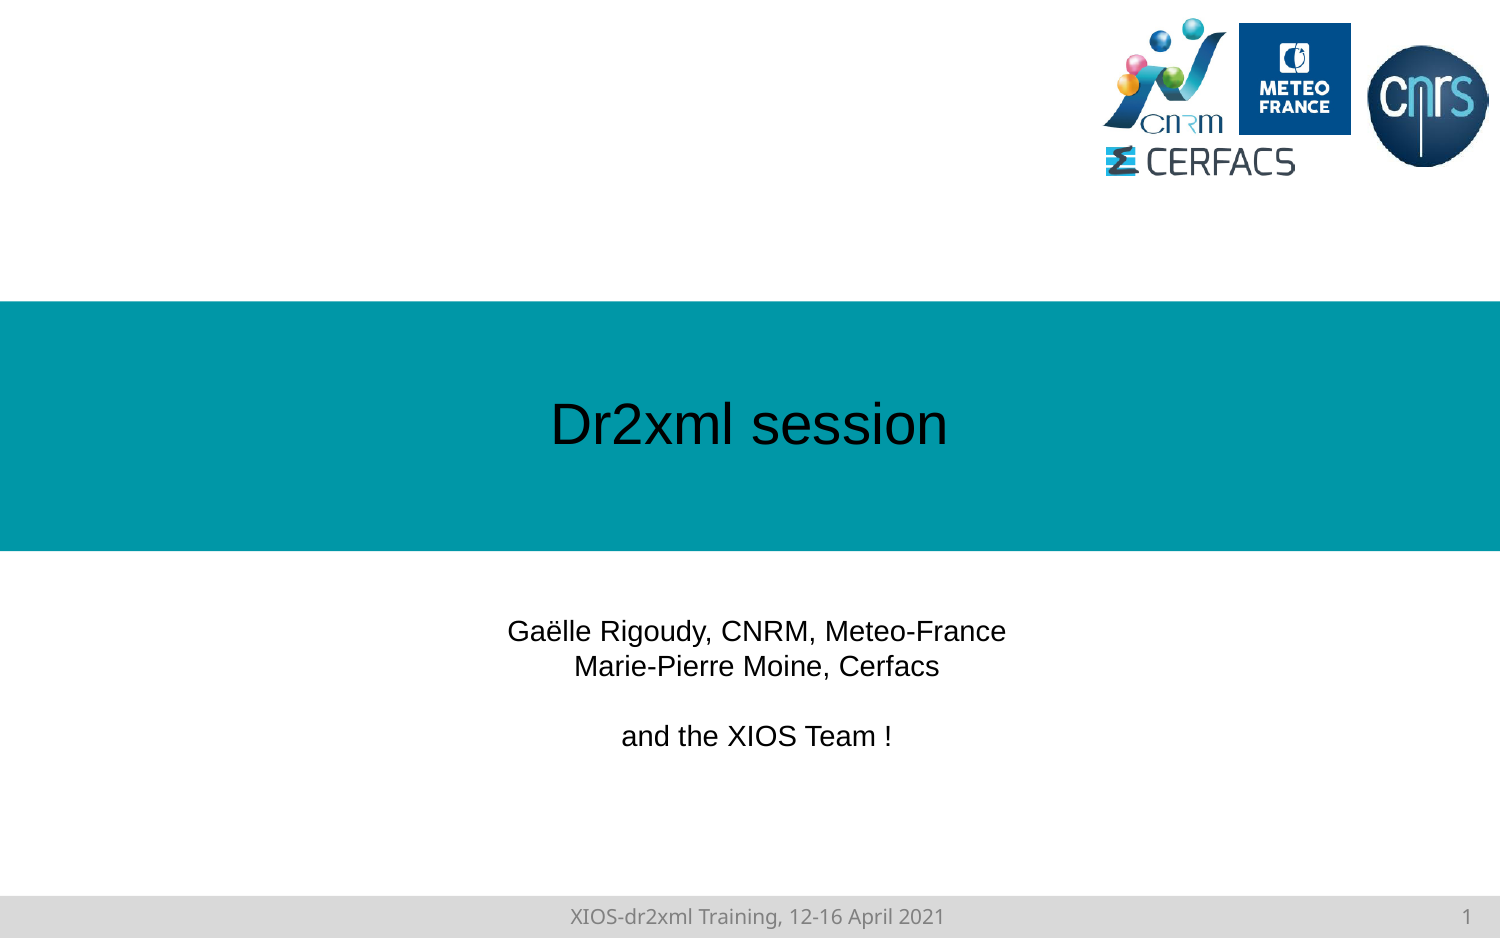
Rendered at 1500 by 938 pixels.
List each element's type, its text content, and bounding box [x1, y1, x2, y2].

text_box XIOS-dr2xml Training, 12-16 April 2021 0 [0, 895, 1500, 938]
text_box Gaëlle Rigoudy, CNRM, Meteo-France Marie-Pierre Moine, Cerfacs and the XIOS Team ! [460, 605, 1054, 760]
text_box Dr2xml session [0, 301, 1500, 552]
picture [1075, 10, 1495, 194]
